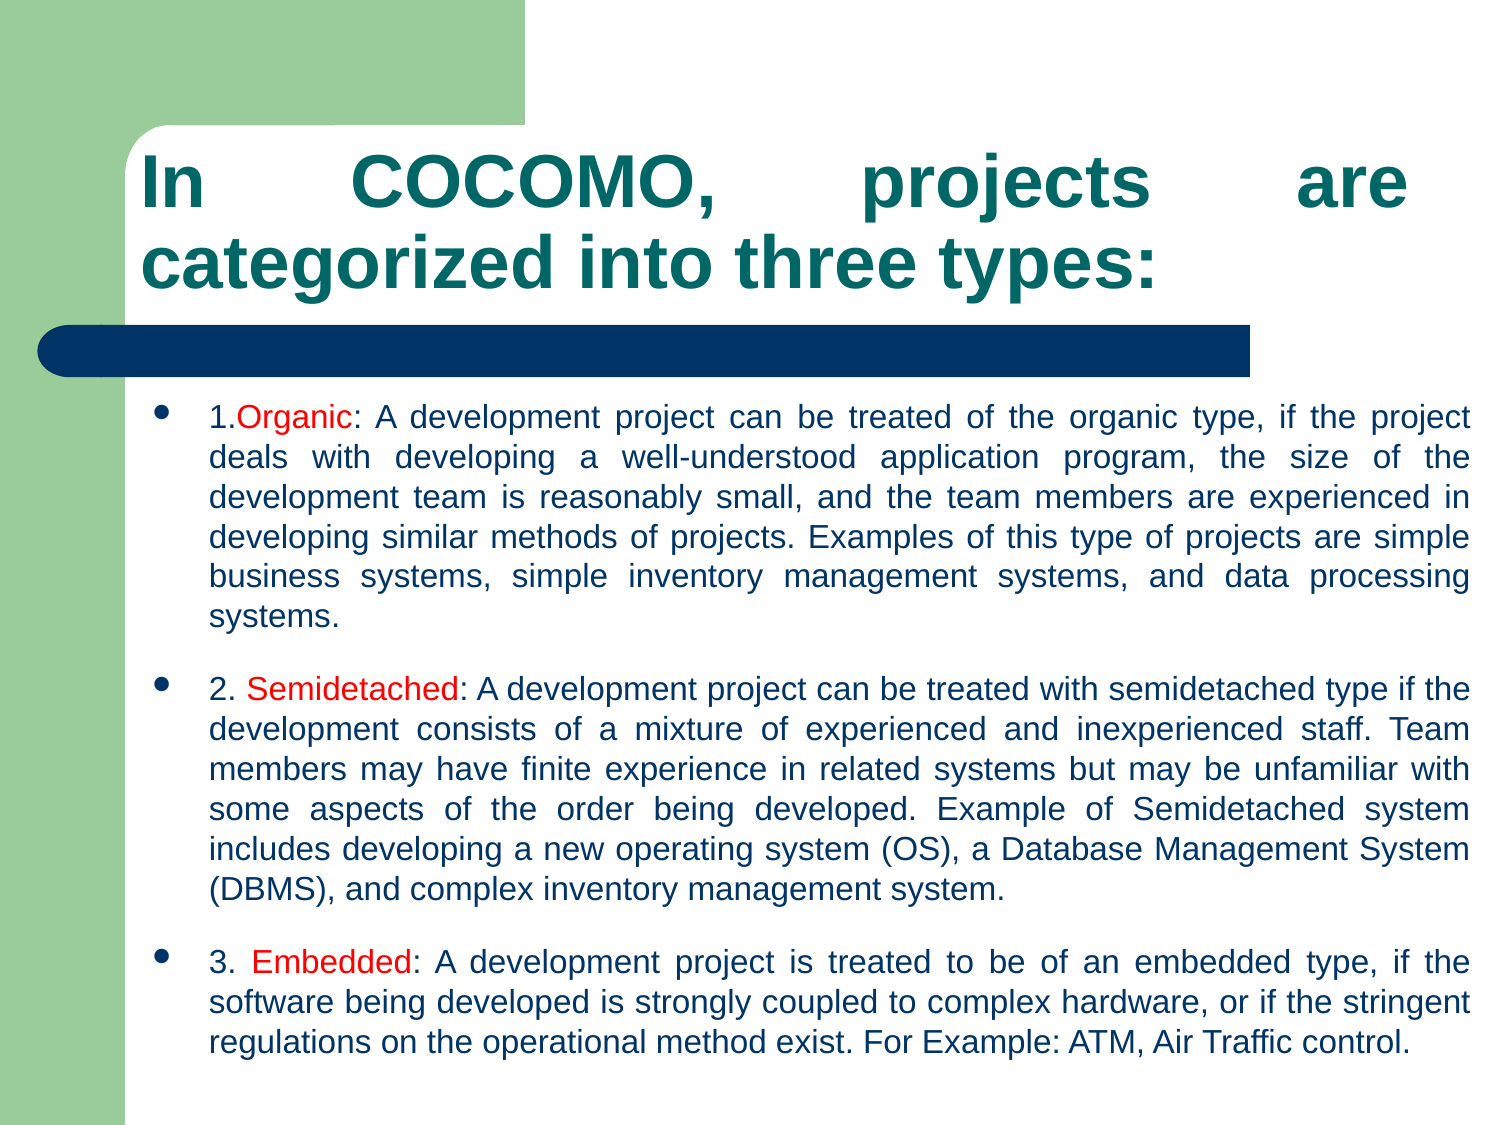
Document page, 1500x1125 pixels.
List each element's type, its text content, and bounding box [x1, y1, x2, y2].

title In COCOMO, projects are categorized into three types: [125, 125, 1425, 313]
list 1.Organic: A development project can be treated of the organic type, if the project deals with developing a well-understood application program, the size of the development team is reasonably small, and the team members are experienced in developing similar methods of projects. Examples of this type of projects are simple business systems, simple inventory management systems, and data processing systems. 2. Semidetached: A development project can be treated with semidetached type if the development consists of a mixture of experienced and inexperienced staff. Team members may have finite experience in related systems but may be unfamiliar with some aspects of the order being developed. Example of Semidetached system includes developing a new operating system (OS), a Database Management System (DBMS), and complex inventory management system. 3. Embedded: A development project is treated to be of an embedded type, if the software being developed is strongly coupled to complex hardware, or if the stringent regulations on the operational method exist. For Example: ATM, Air Traffic control. [137, 387, 1488, 1125]
